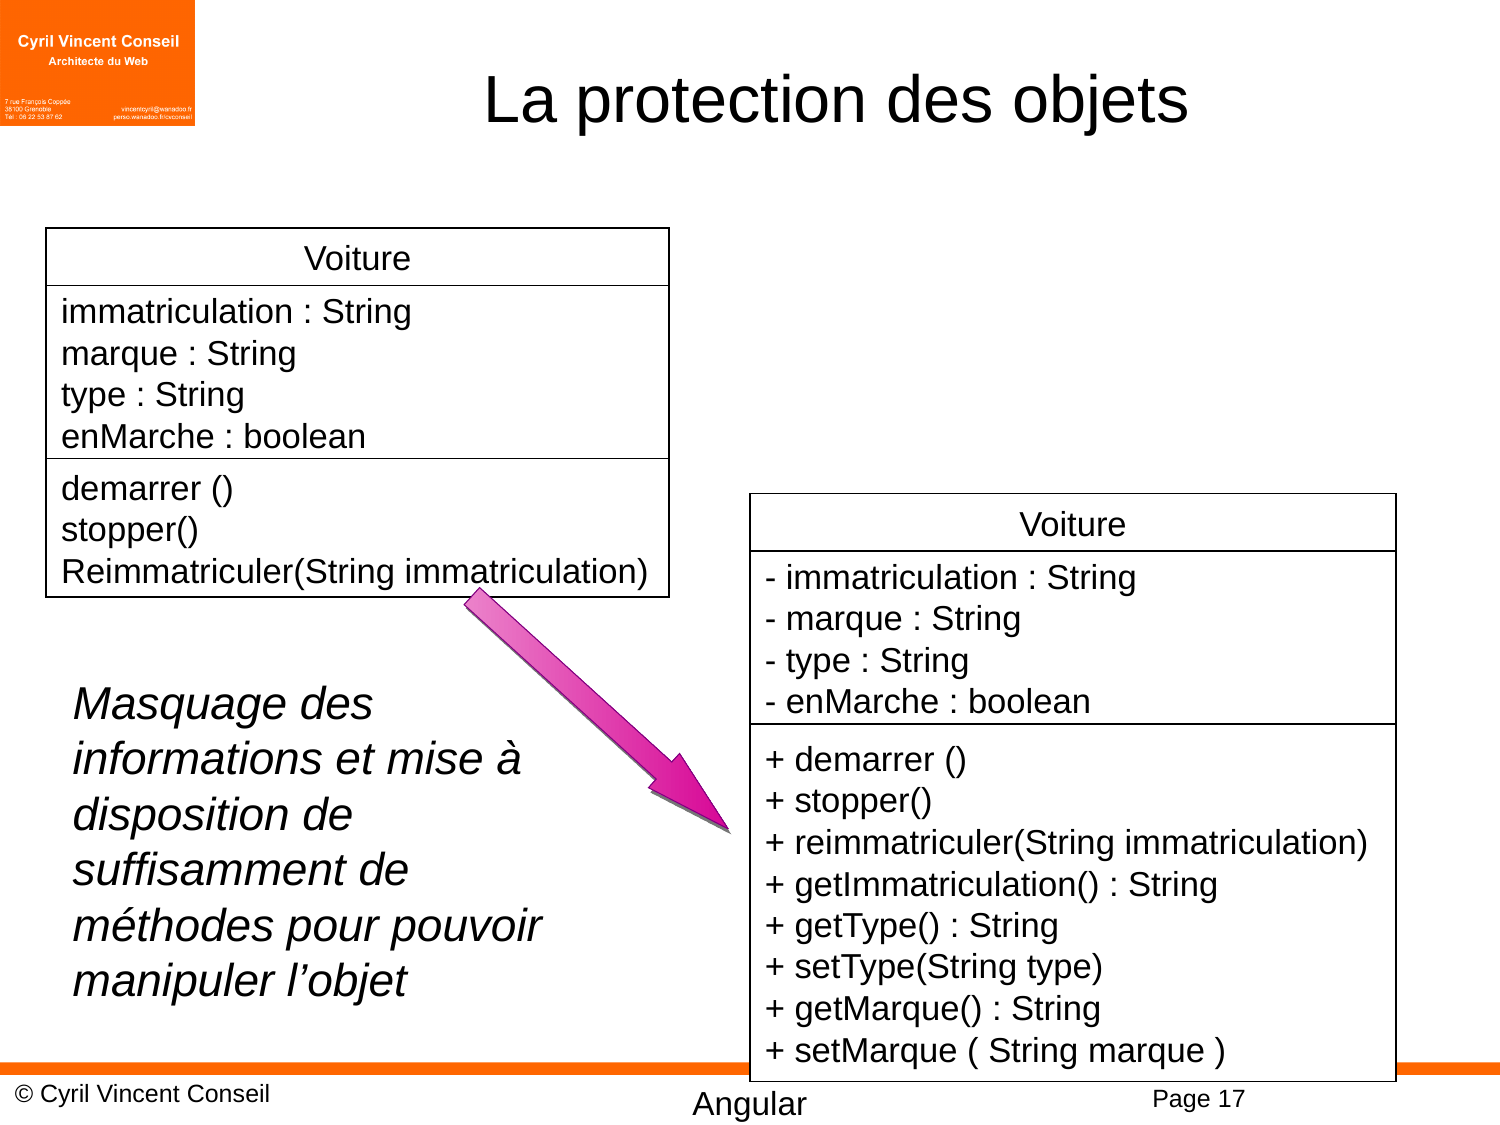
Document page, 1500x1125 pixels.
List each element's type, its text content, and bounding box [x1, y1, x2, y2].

text_box + demarrer () + stopper() + reimmatriculer(String immatriculation) + getImmatriculation() : String + getType() : String + setType(String type) + getMarque() : String + setMarque ( String marque ) [749, 724, 1397, 1082]
picture [0, 0, 195, 126]
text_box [45, 227, 670, 598]
text_box [466, 607, 566, 666]
title La protection des objets [194, 2, 1480, 190]
text_box Voiture [749, 493, 1397, 550]
text_box Masquage des informations et mise à disposition de suffisamment de méthodes pour pouvoir manipuler l’objet [57, 666, 589, 1013]
text_box - immatriculation : String - marque : String - type : String - enMarche : boolean [749, 550, 1397, 724]
text_box [589, 686, 729, 829]
